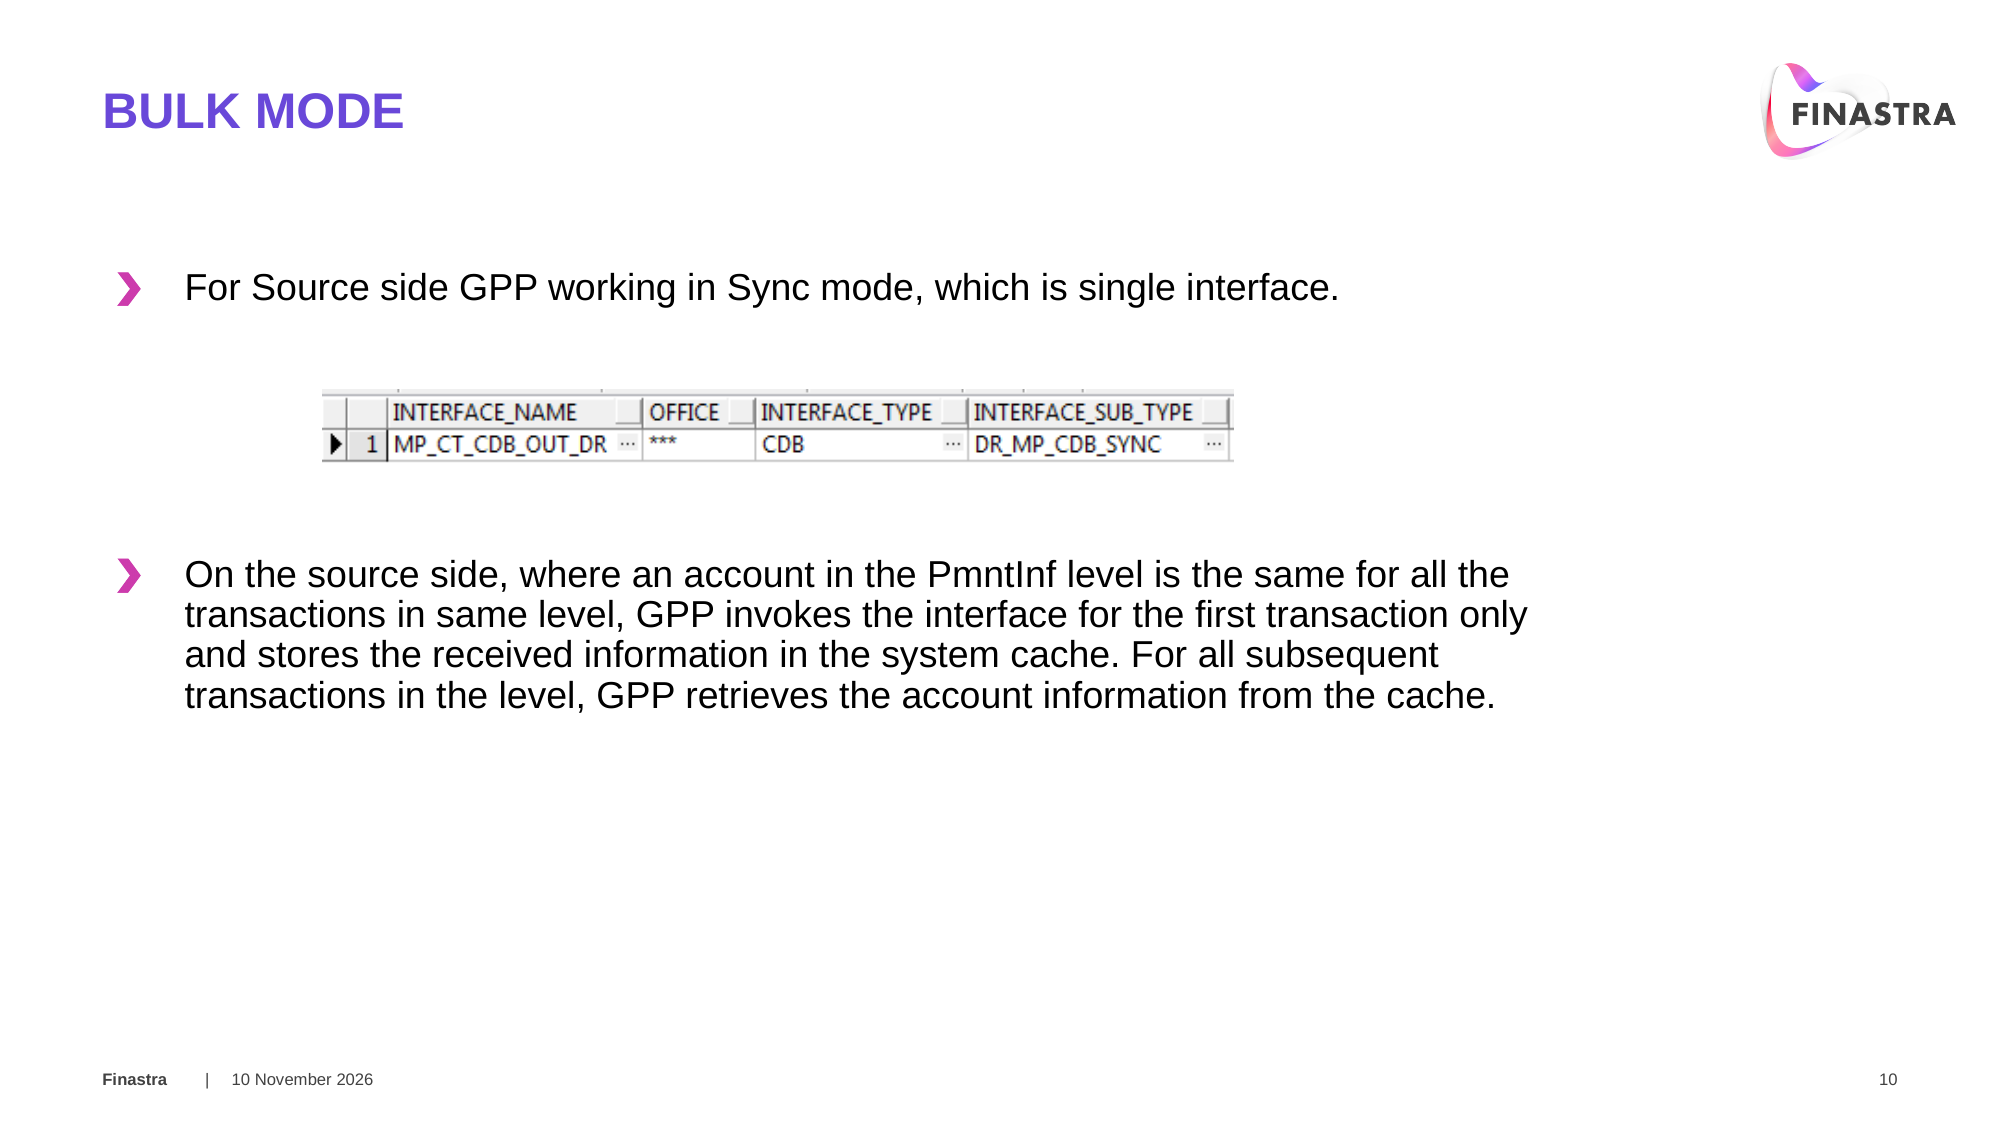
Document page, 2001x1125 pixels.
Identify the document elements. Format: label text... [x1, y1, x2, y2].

picture [322, 389, 1234, 466]
picture [117, 266, 141, 306]
title BULK mode [102, 28, 1693, 139]
picture [1760, 63, 1956, 160]
text_box For Source side GPP working in Sync mode, which is single interface. On the source side, where an account in the PmntInf level is the same for all the transactions in same level, GPP invokes the interface for the first transaction only and stores the received information in the system cache. For all subsequent transactions in the level, GPP retrieves the account information from the cache. [102, 184, 1599, 1125]
picture [117, 552, 141, 593]
slide_number 10 [1816, 1048, 1898, 1109]
